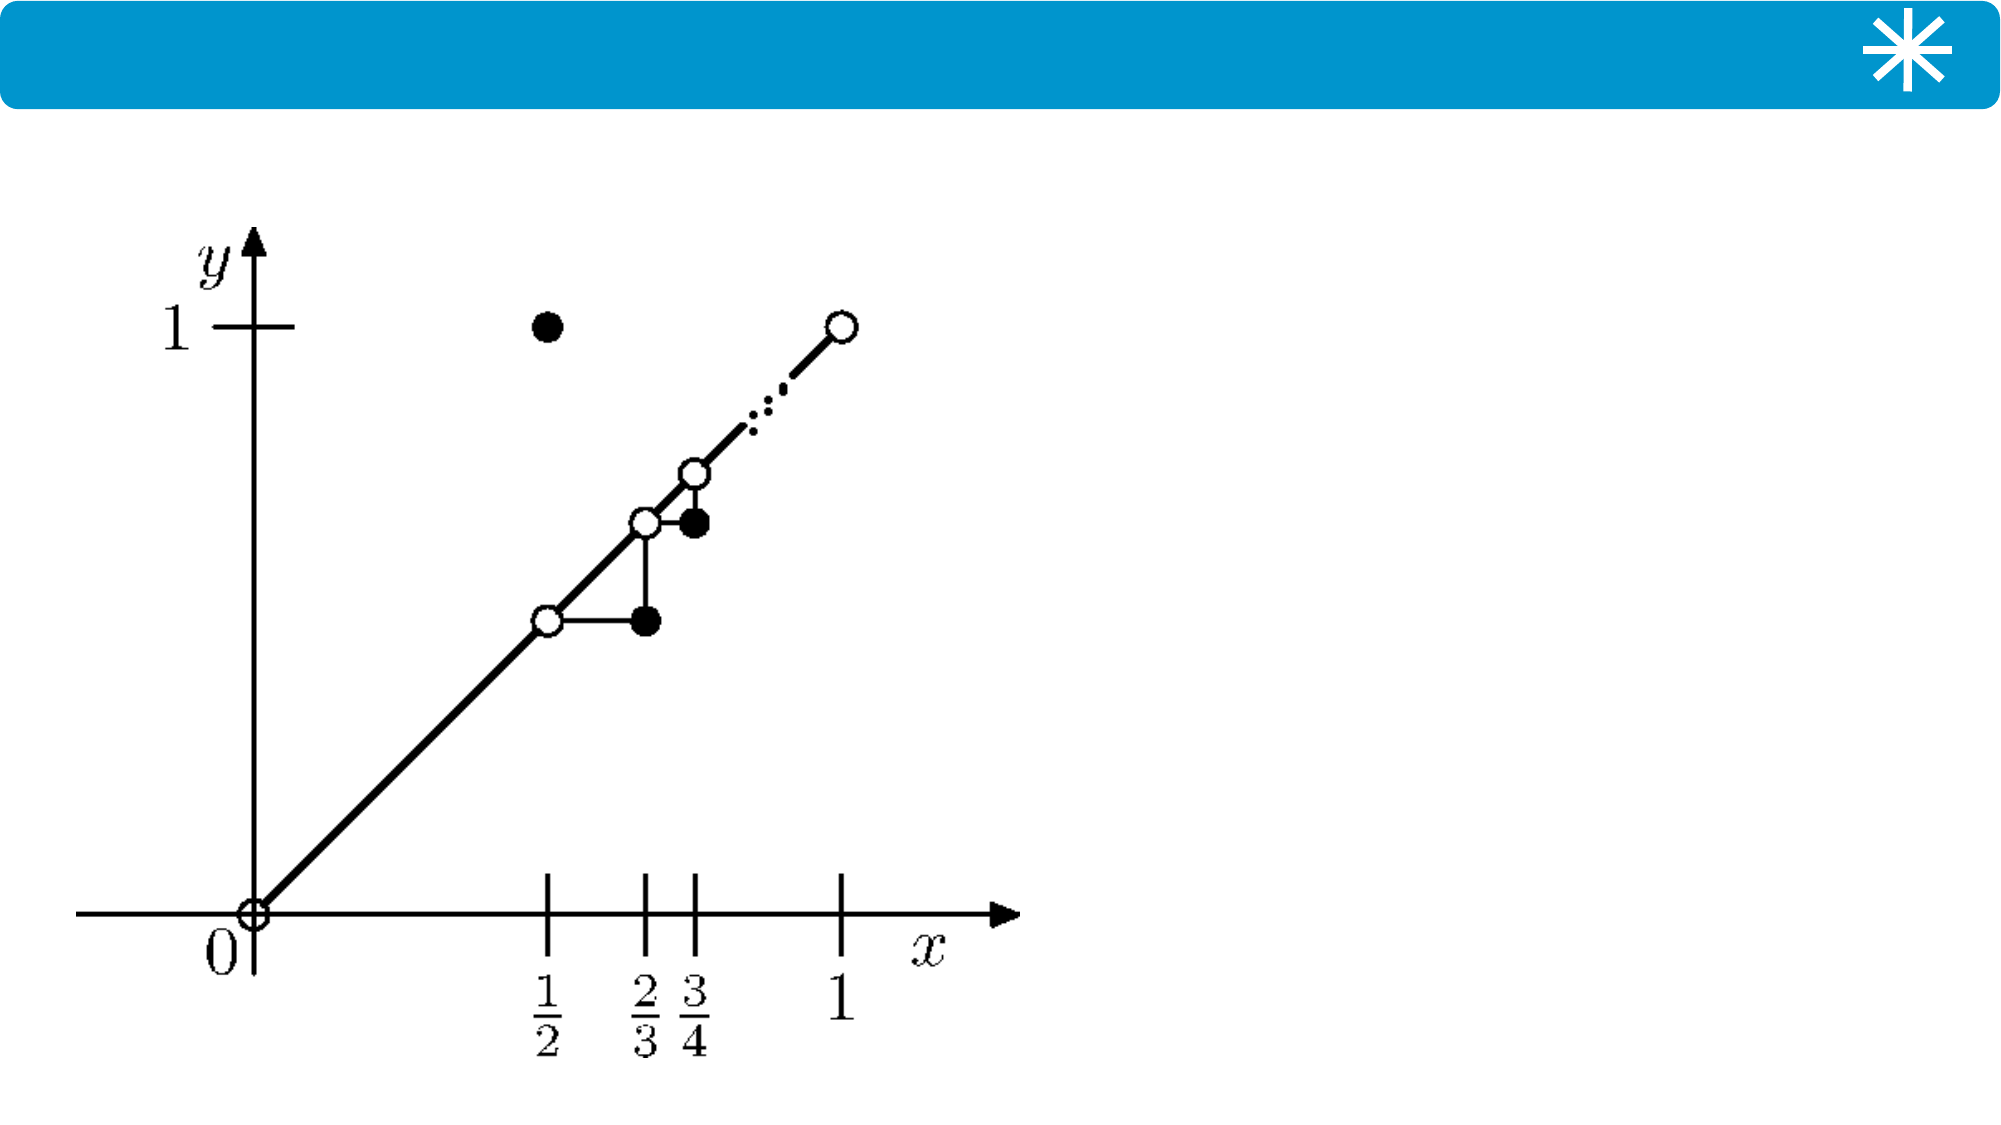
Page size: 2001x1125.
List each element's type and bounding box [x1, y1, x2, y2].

picture [75, 227, 1020, 1058]
